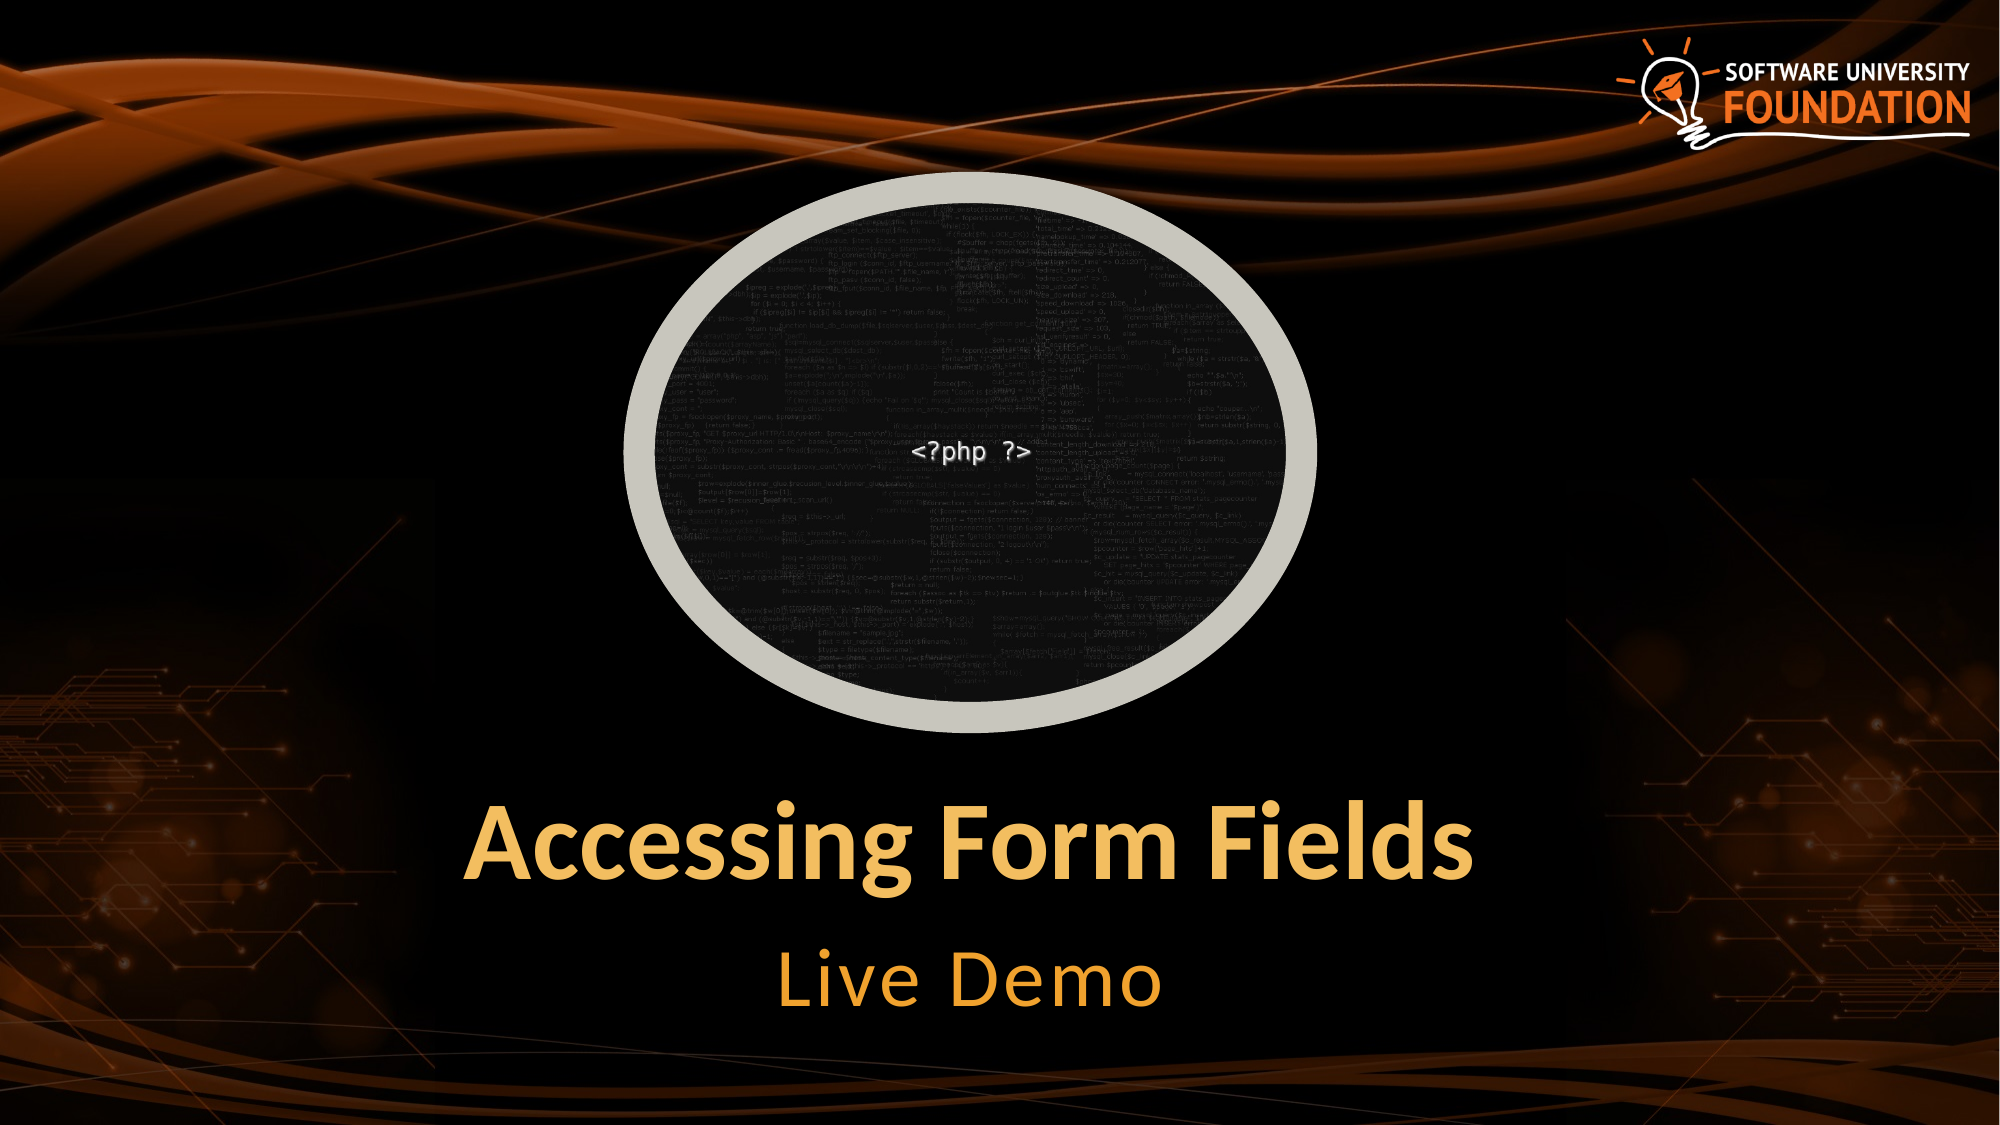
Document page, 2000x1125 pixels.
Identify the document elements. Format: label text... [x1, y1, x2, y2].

picture [0, 0, 2000, 1125]
list Live Demo [237, 912, 1704, 1025]
title Accessing Form Fields [237, 774, 1704, 910]
